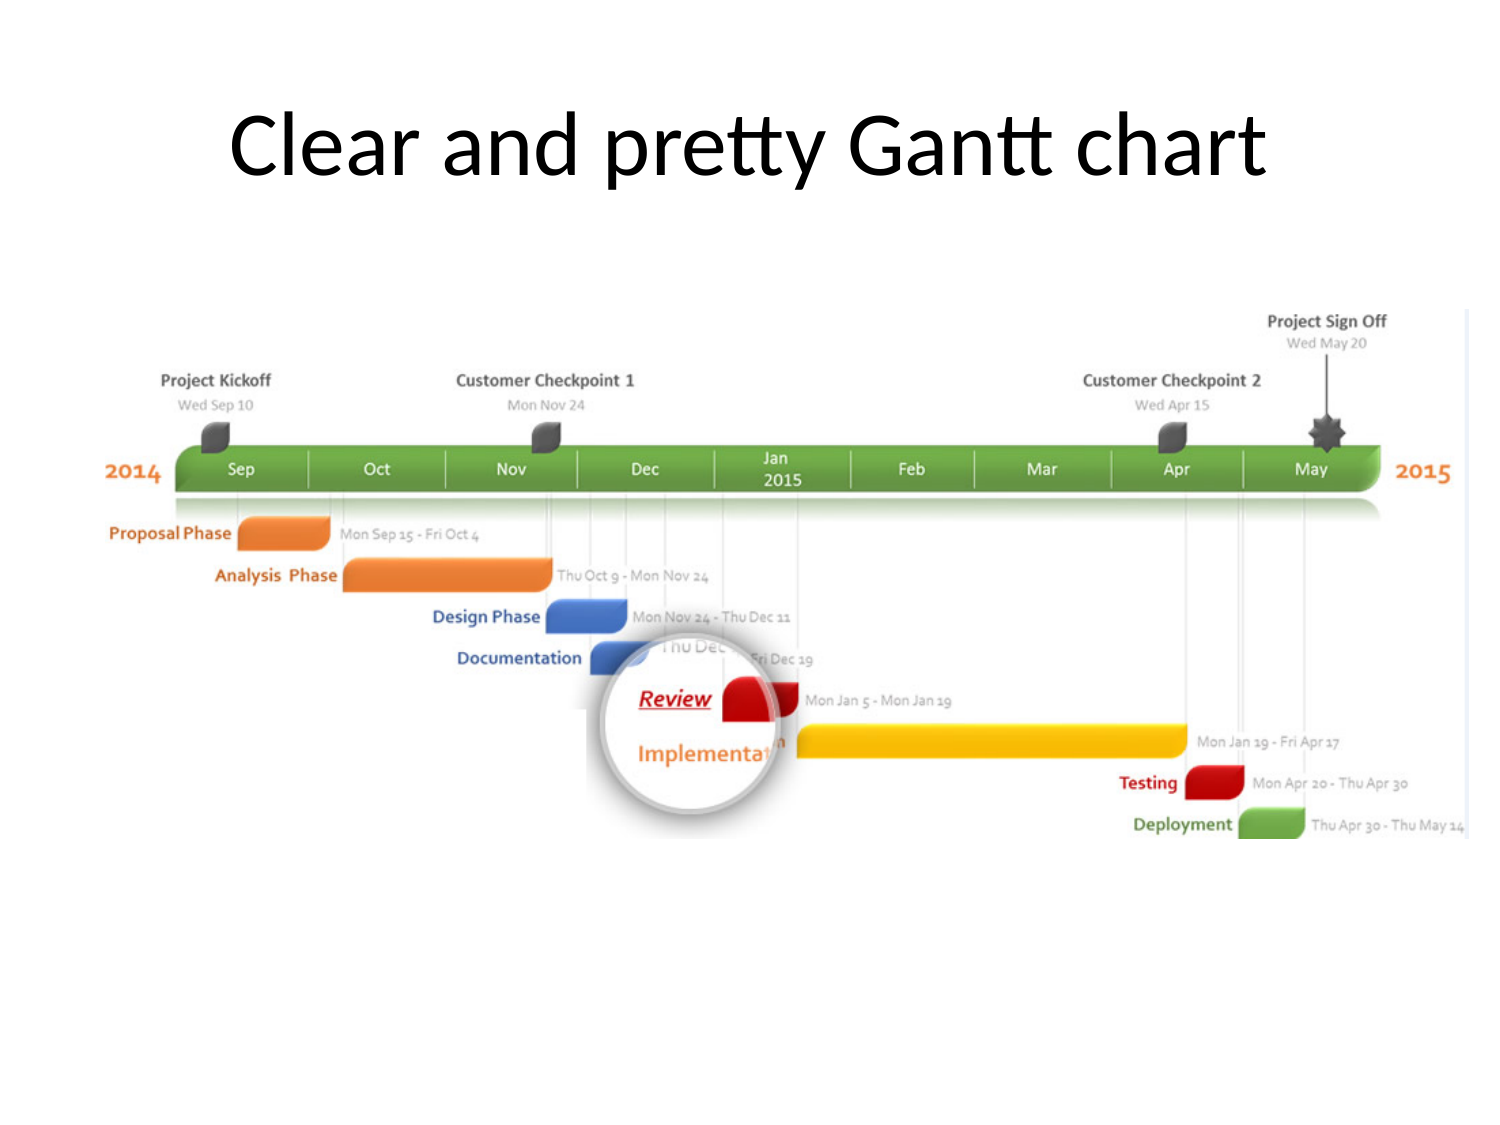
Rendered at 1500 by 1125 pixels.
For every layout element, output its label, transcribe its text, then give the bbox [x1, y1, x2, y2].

title Clear and pretty Gantt chart [75, 45, 1425, 233]
picture [105, 309, 1469, 839]
